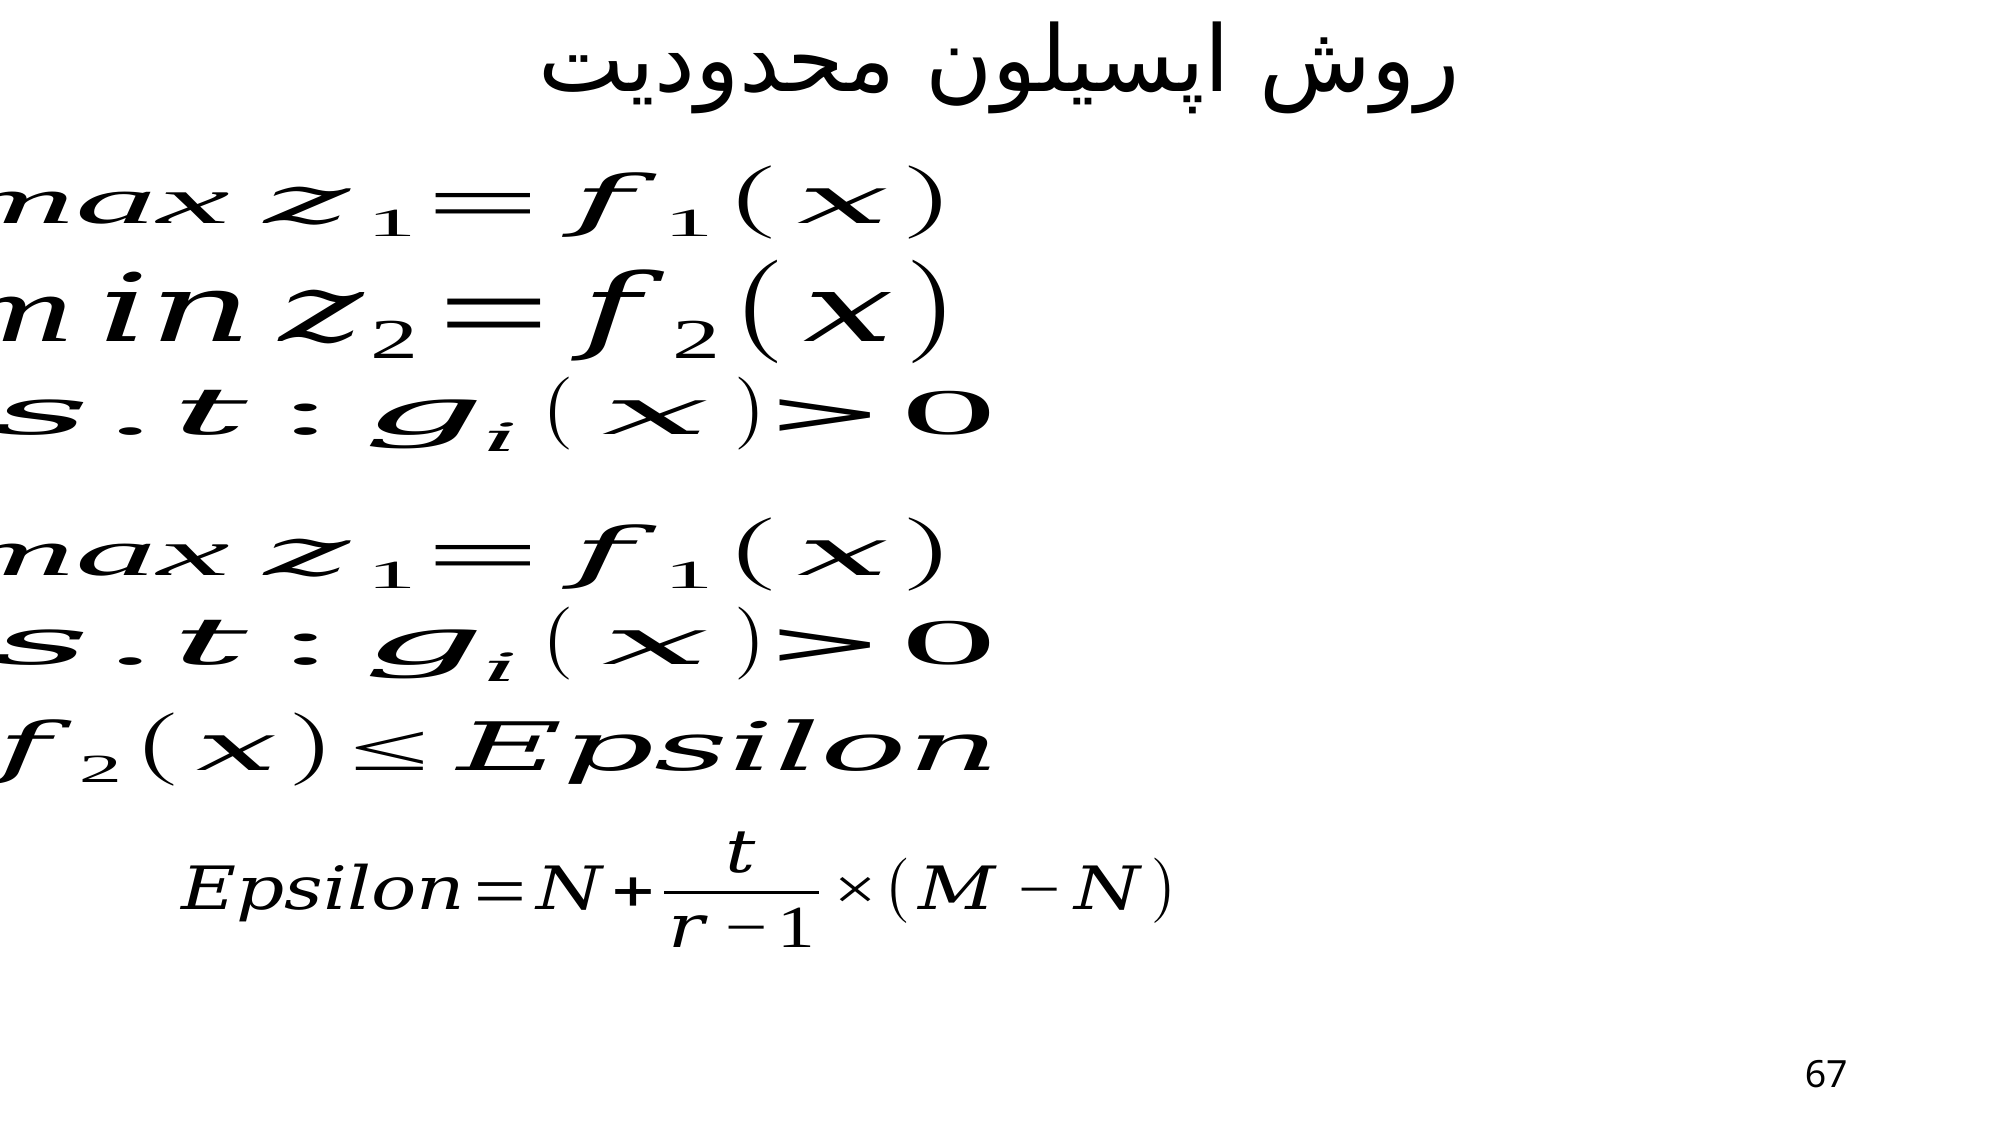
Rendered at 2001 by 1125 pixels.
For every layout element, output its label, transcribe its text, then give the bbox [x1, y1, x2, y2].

title روش اپسیلون محدودیت [137, 4, 1863, 222]
slide_number 67 [1412, 1042, 1863, 1103]
